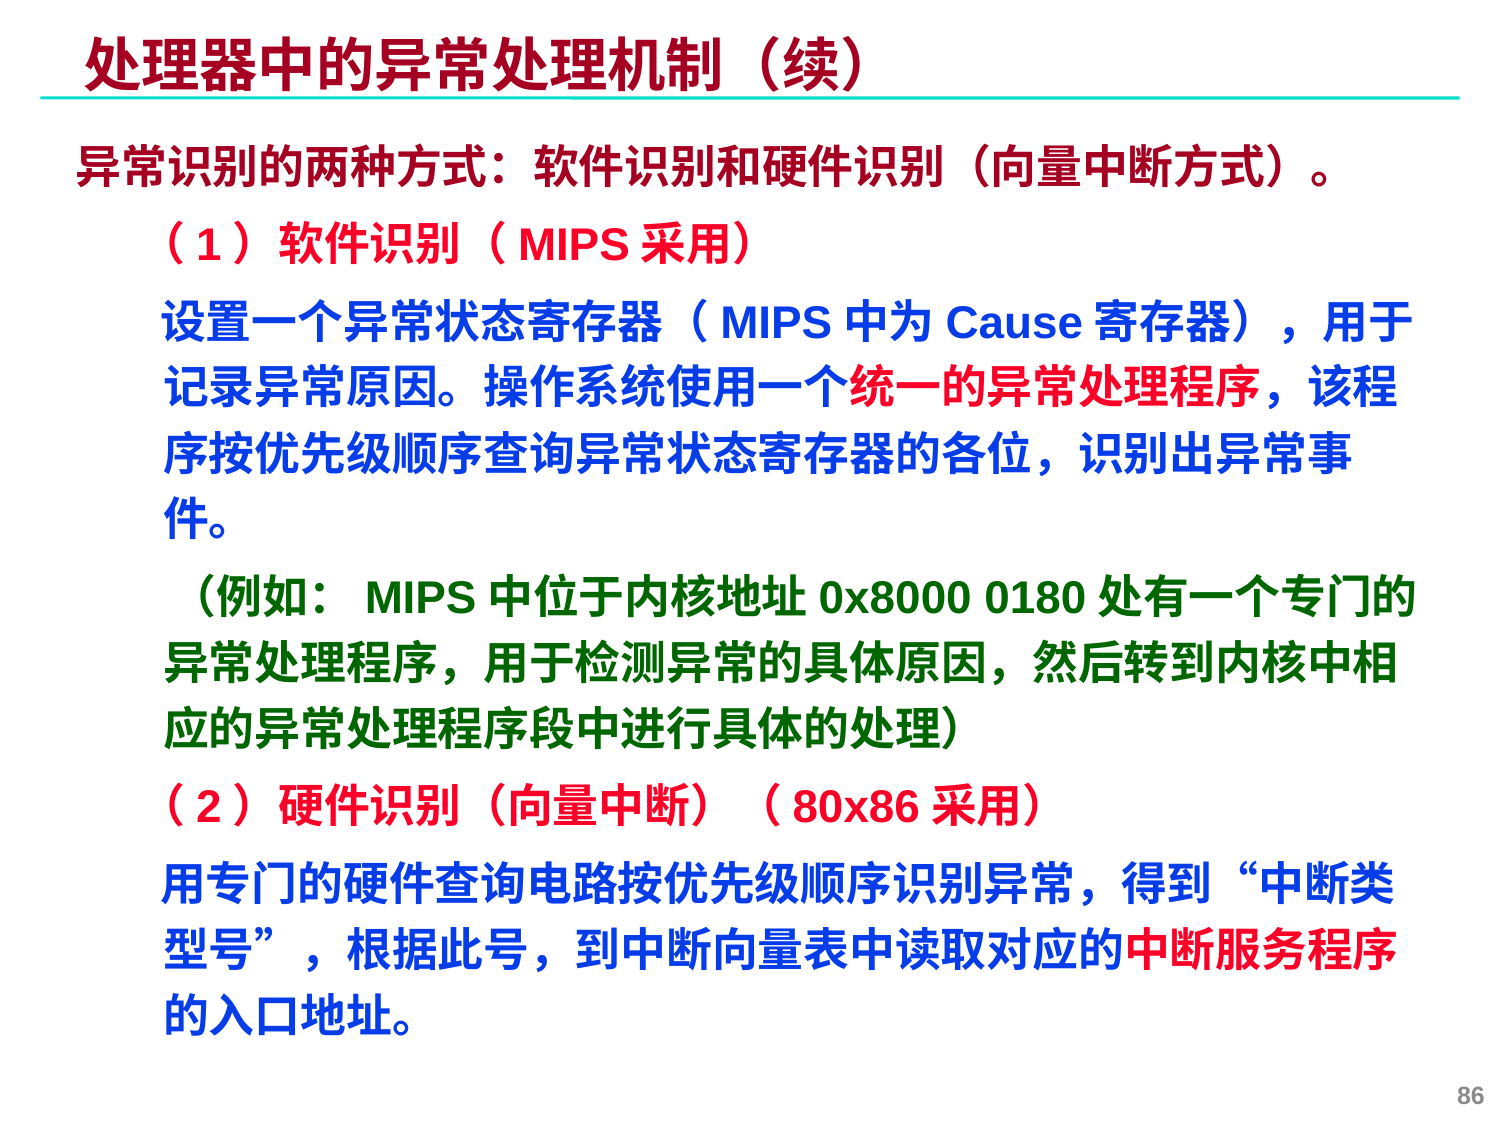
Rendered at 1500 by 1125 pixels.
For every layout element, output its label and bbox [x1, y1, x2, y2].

title [72, 33, 1304, 103]
text_box [61, 118, 1455, 1046]
slide_number [1162, 1065, 1500, 1125]
